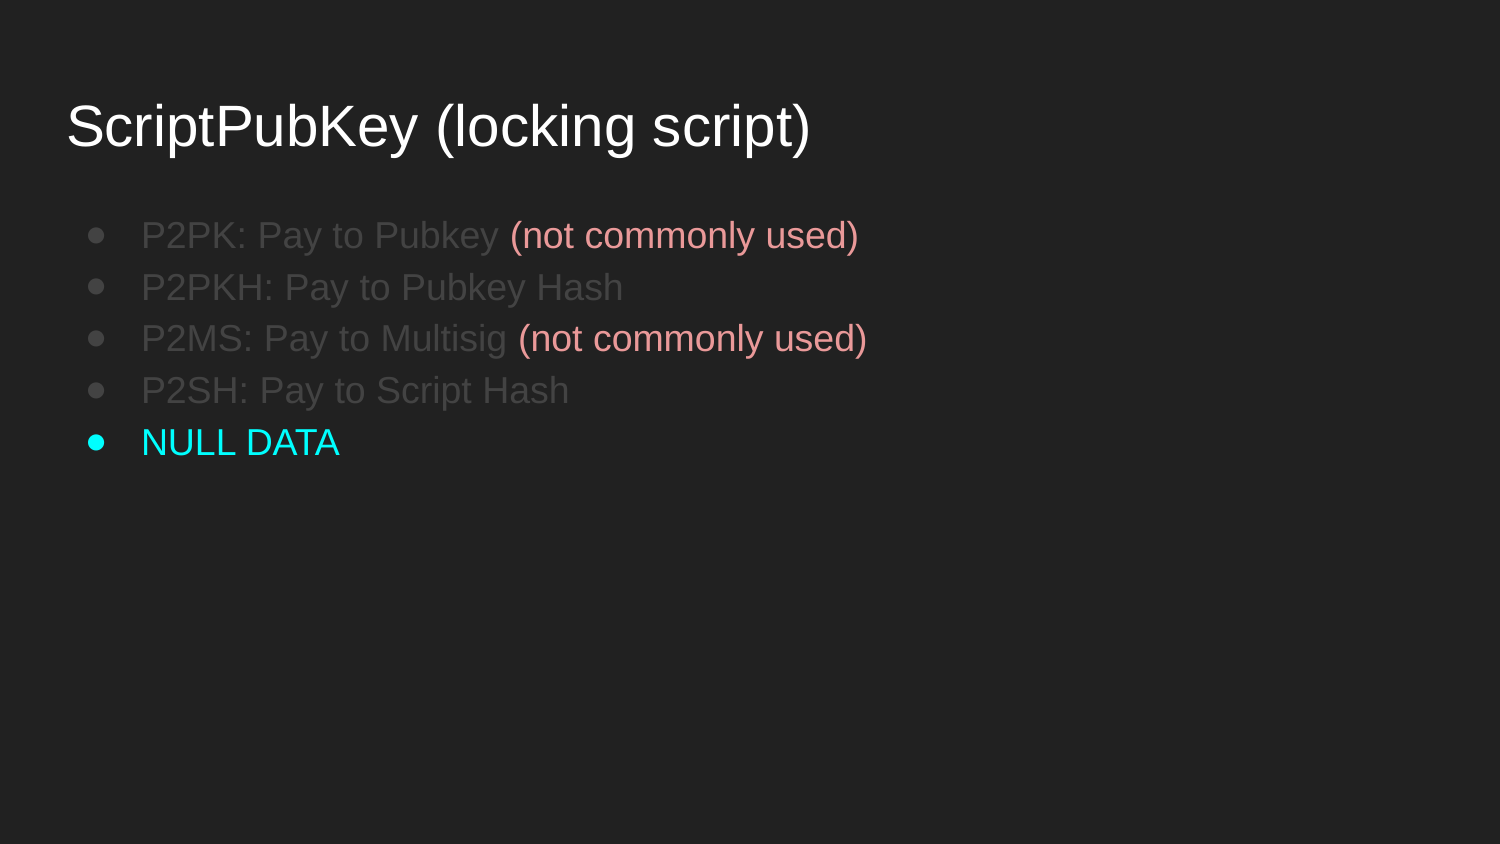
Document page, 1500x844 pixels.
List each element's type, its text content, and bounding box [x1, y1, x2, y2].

list P2PK: Pay to Pubkey (not commonly used) P2PKH: Pay to Pubkey Hash P2MS: Pay to Multisig (not commonly used) P2SH: Pay to Script Hash NULL DATA [51, 189, 1449, 750]
title ScriptPubKey (locking script) [51, 72, 1449, 167]
